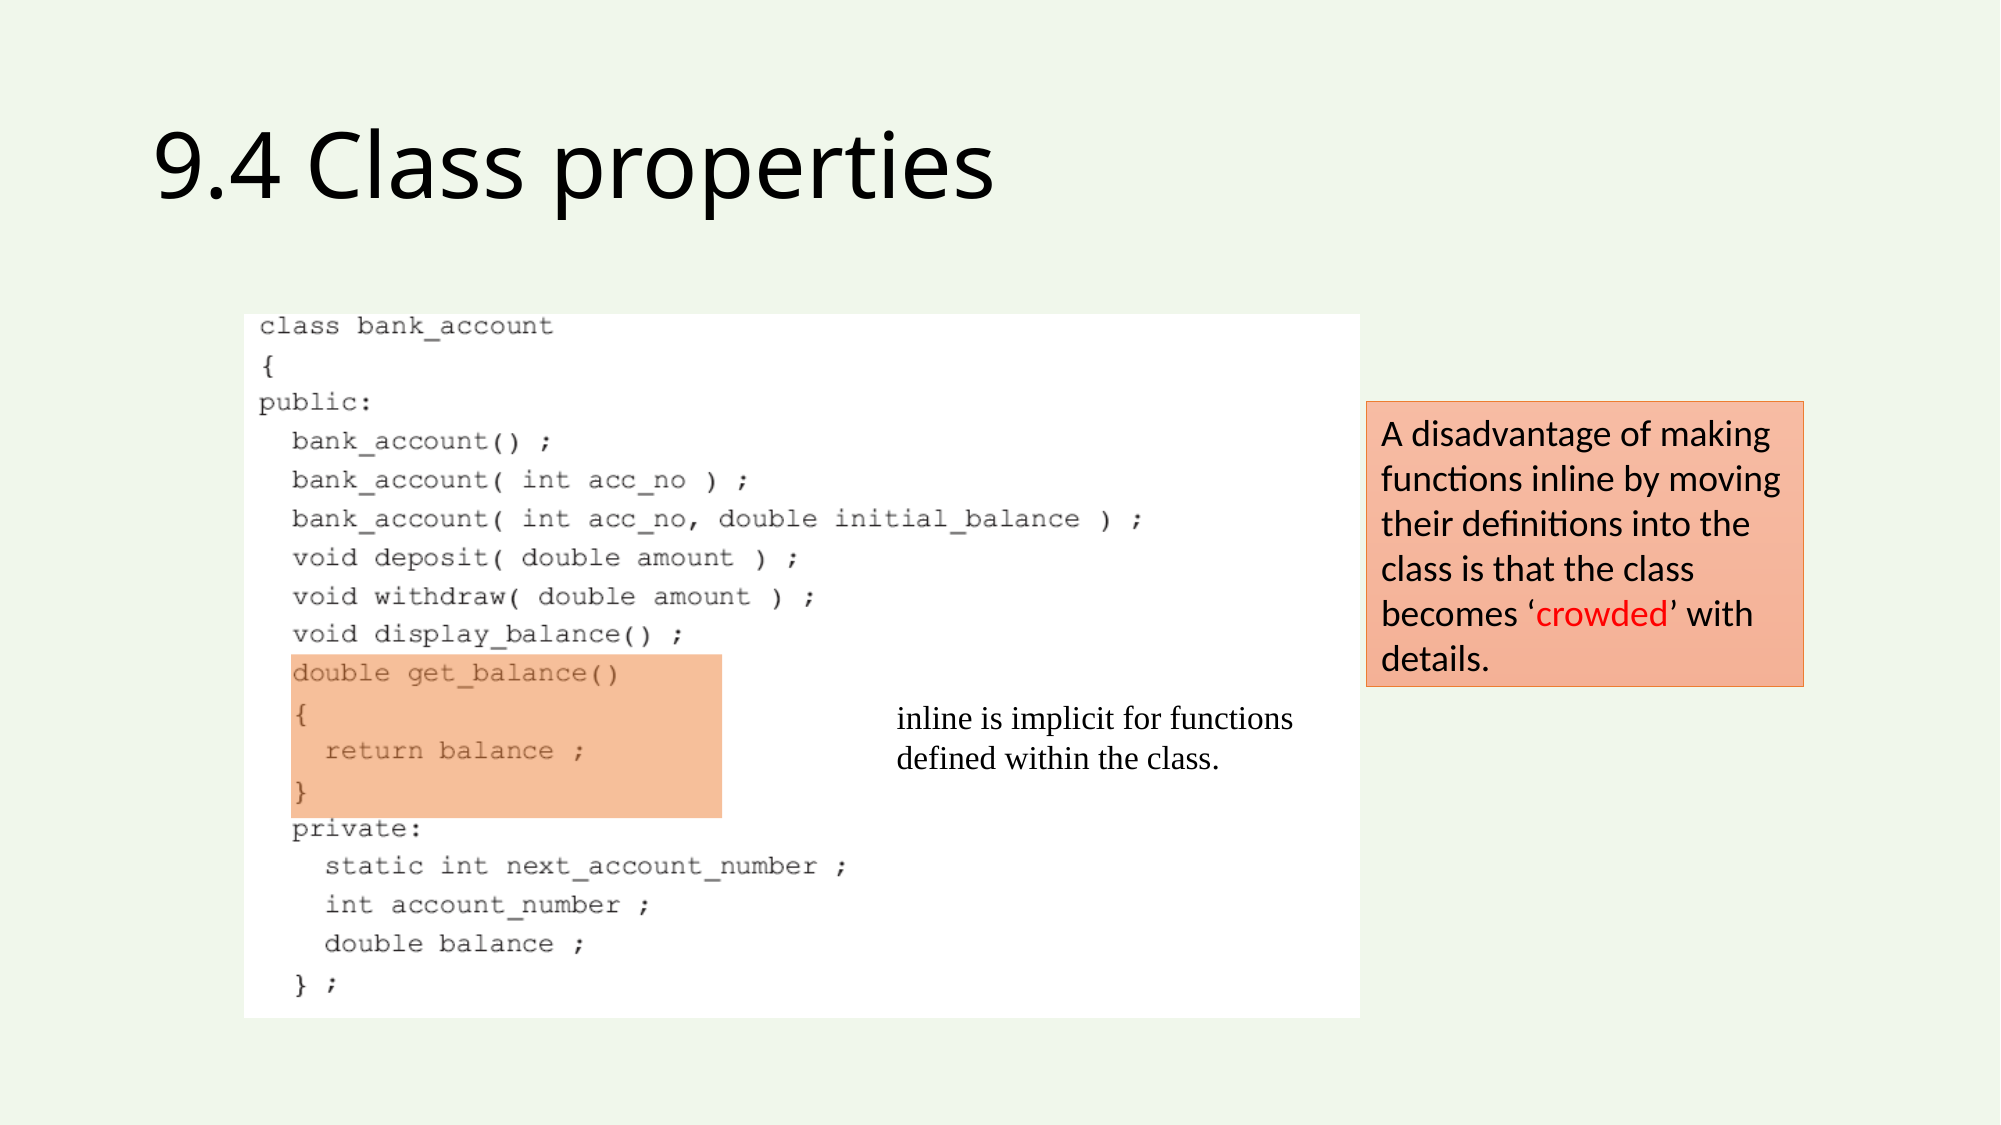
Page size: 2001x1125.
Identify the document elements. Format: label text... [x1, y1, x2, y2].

title 9.4 Class properties [137, 59, 1863, 278]
picture [243, 314, 1360, 1018]
text_box A disadvantage of making functions inline by moving their definitions into the class is that the class becomes ‘crowded’ with details. [1366, 401, 1804, 687]
